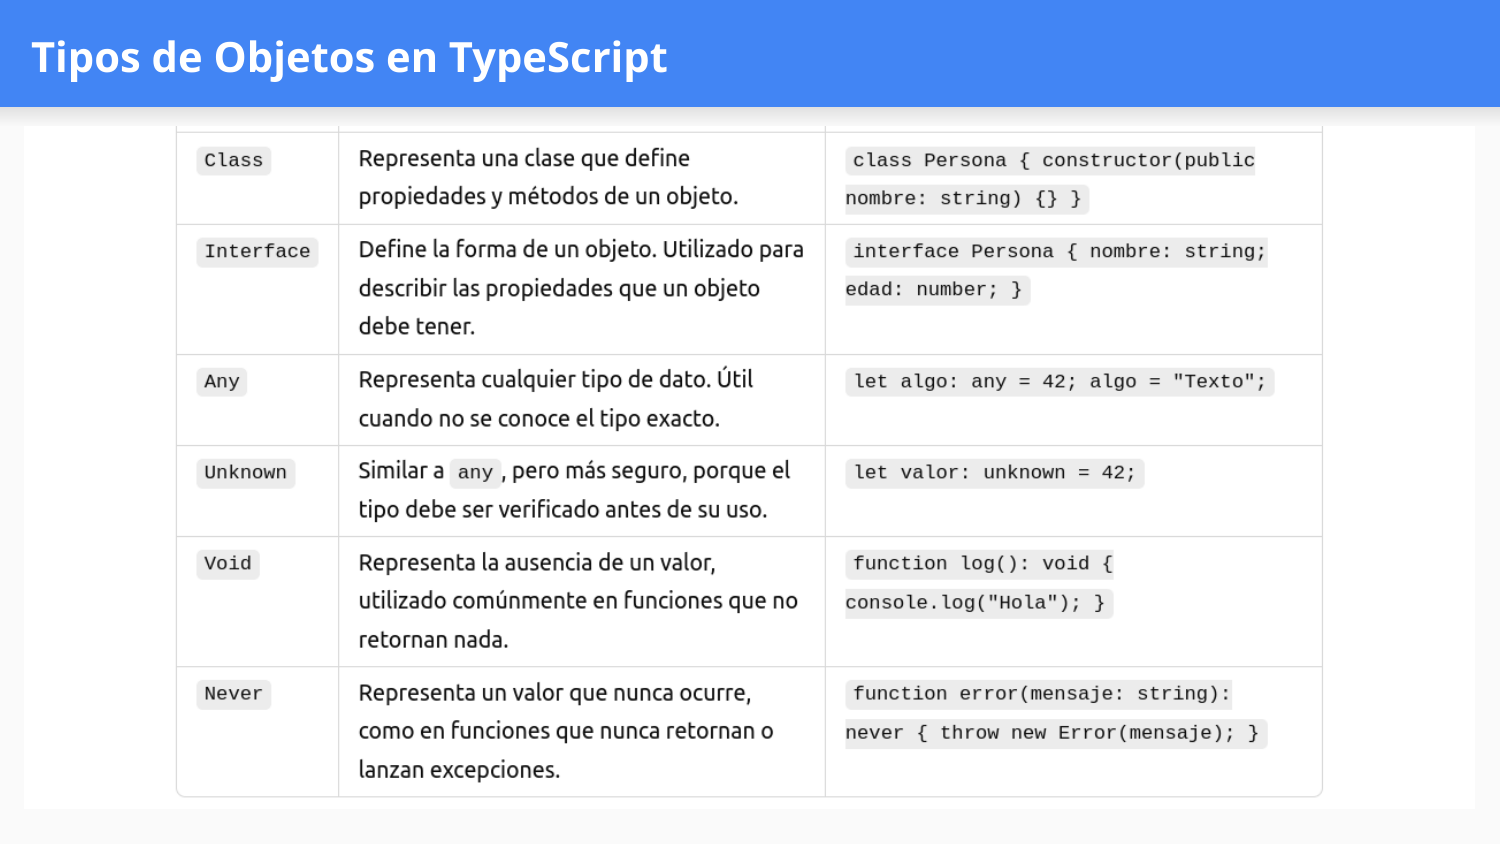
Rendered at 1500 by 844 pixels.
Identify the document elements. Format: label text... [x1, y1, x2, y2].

title Tipos de Objetos en TypeScript [16, 2, 1464, 102]
picture [24, 126, 1476, 809]
